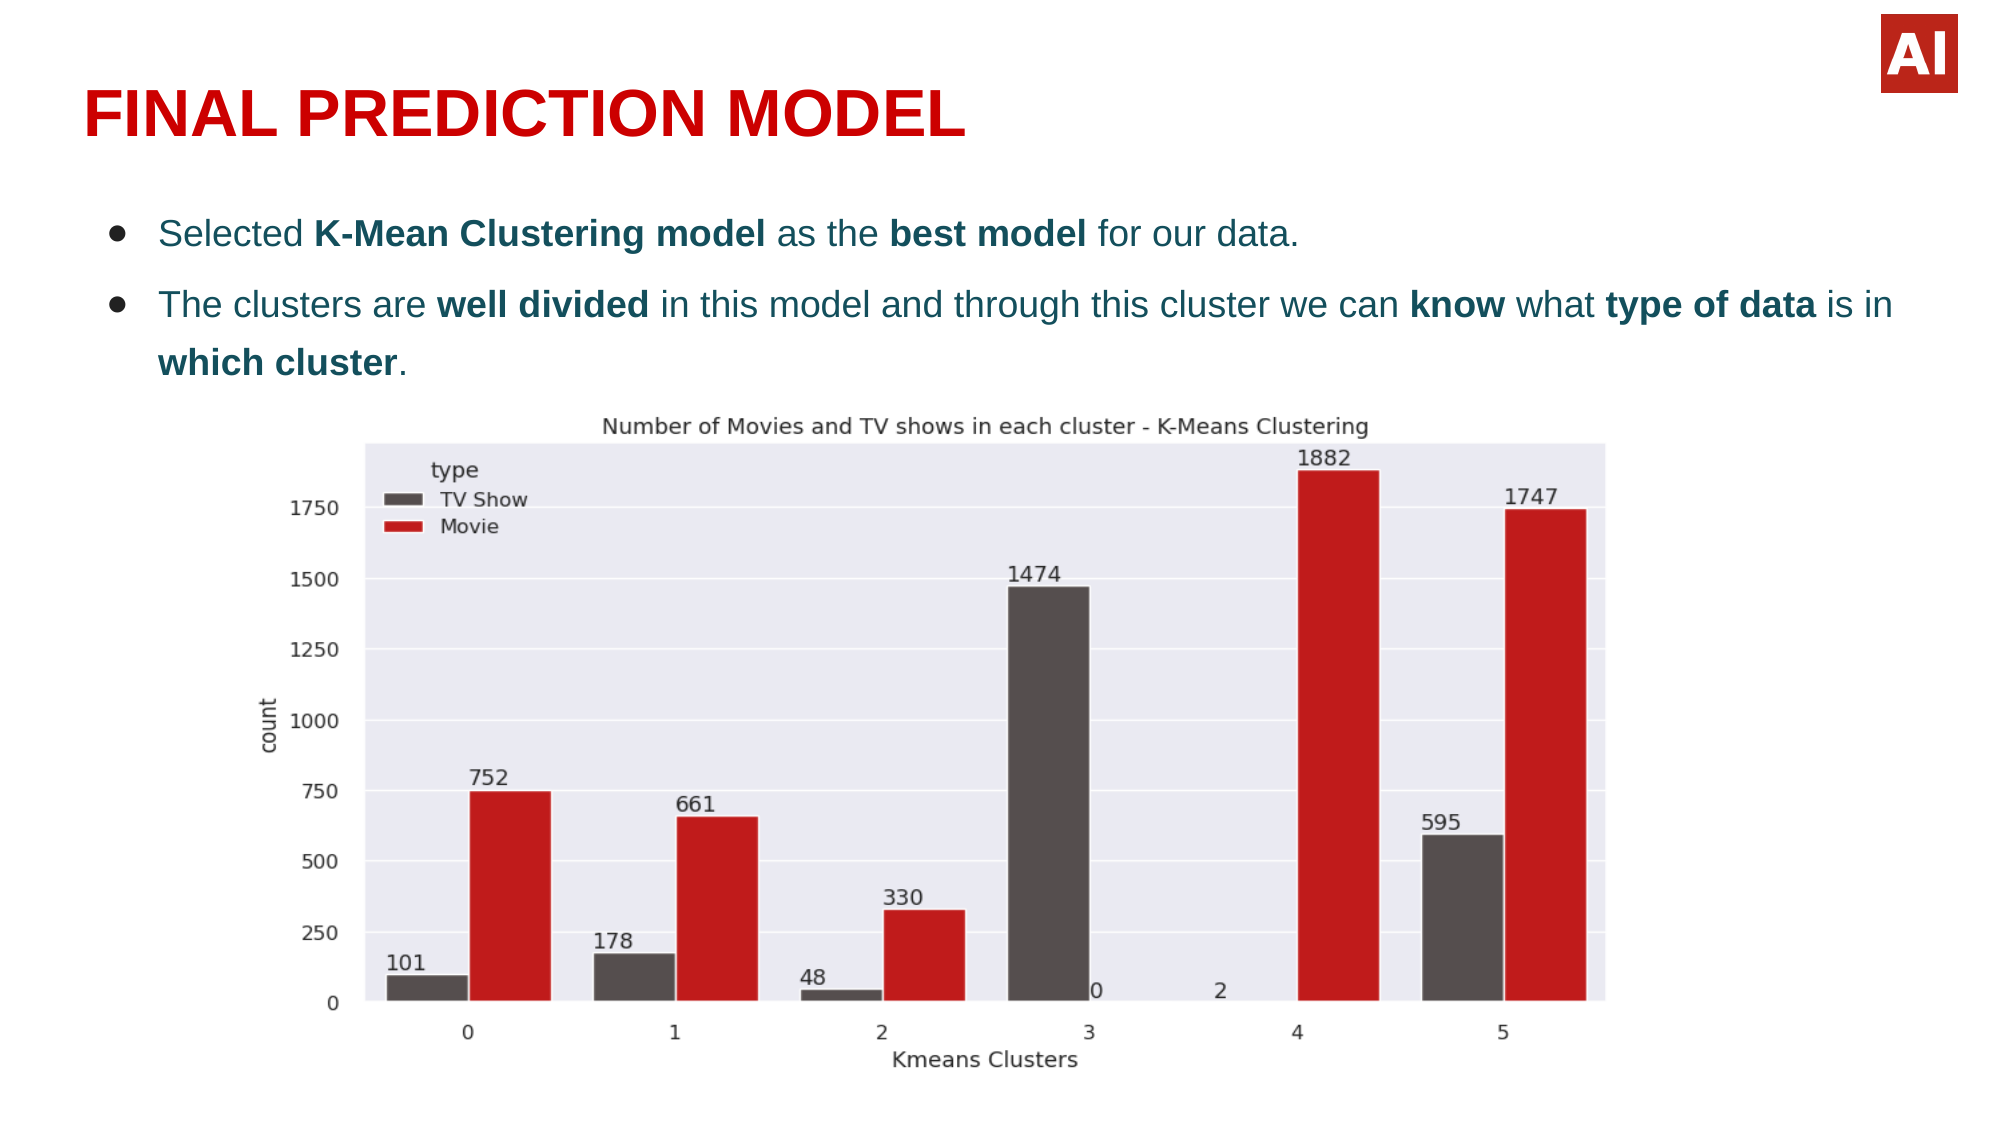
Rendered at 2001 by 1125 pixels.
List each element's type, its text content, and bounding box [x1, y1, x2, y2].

title FINAL PREDICTION MODEL [68, 55, 1932, 180]
picture [1881, 14, 1958, 93]
picture [244, 405, 1620, 1084]
list Selected K-Mean Clustering model as the best model for our data. The clusters are well divided in this model and through this cluster we can know what type of data is in which cluster. [68, 180, 1932, 928]
